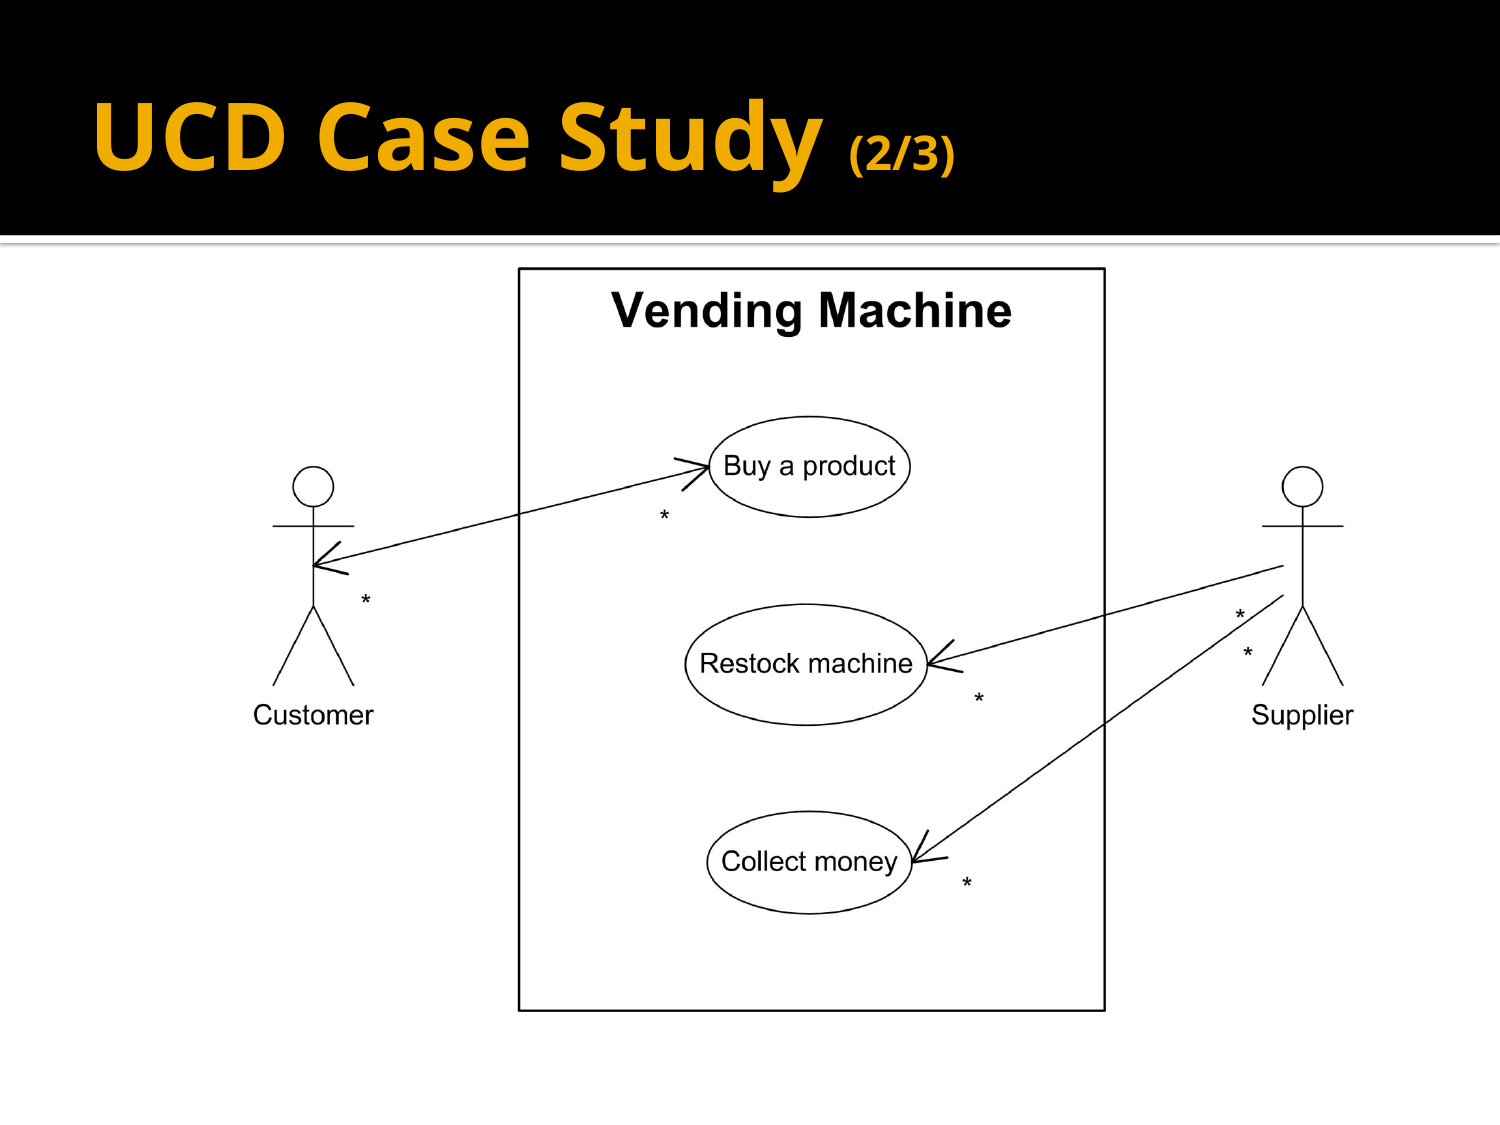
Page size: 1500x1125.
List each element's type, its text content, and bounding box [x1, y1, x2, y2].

title UCD Case Study (2/3) [75, 60, 1426, 218]
picture [251, 267, 1355, 1012]
